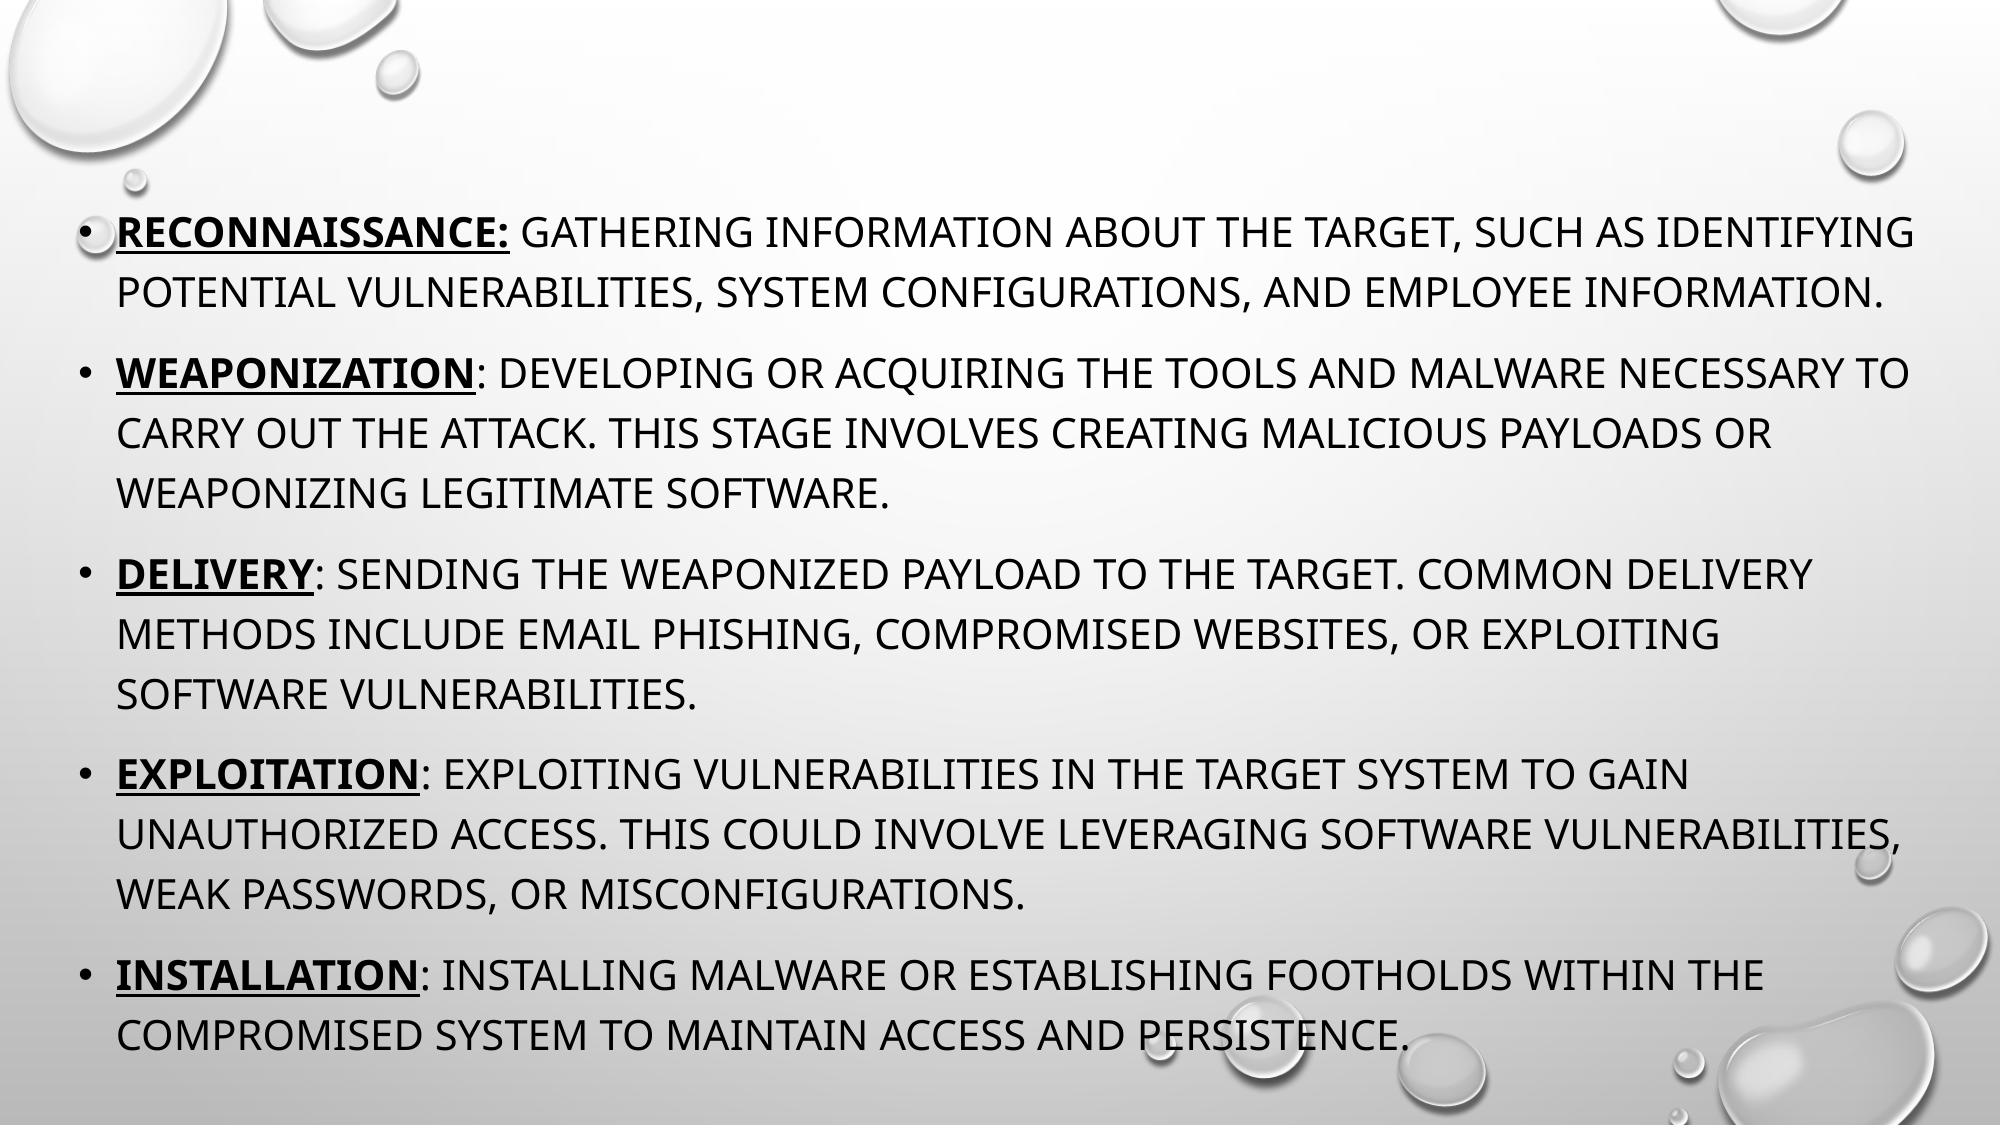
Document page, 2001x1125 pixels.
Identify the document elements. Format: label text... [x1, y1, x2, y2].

list Reconnaissance: Gathering information about the target, such as identifying potential vulnerabilities, system configurations, and employee information. Weaponization: Developing or acquiring the tools and malware necessary to carry out the attack. This stage involves creating malicious payloads or weaponizing legitimate software. Delivery: Sending the weaponized payload to the target. Common delivery methods include email phishing, compromised websites, or exploiting software vulnerabilities. Exploitation: Exploiting vulnerabilities in the target system to gain unauthorized access. This could involve leveraging software vulnerabilities, weak passwords, or misconfigurations. Installation: Installing malware or establishing footholds within the compromised system to maintain access and persistence. [63, 188, 1952, 1094]
picture [0, 0, 2000, 1125]
